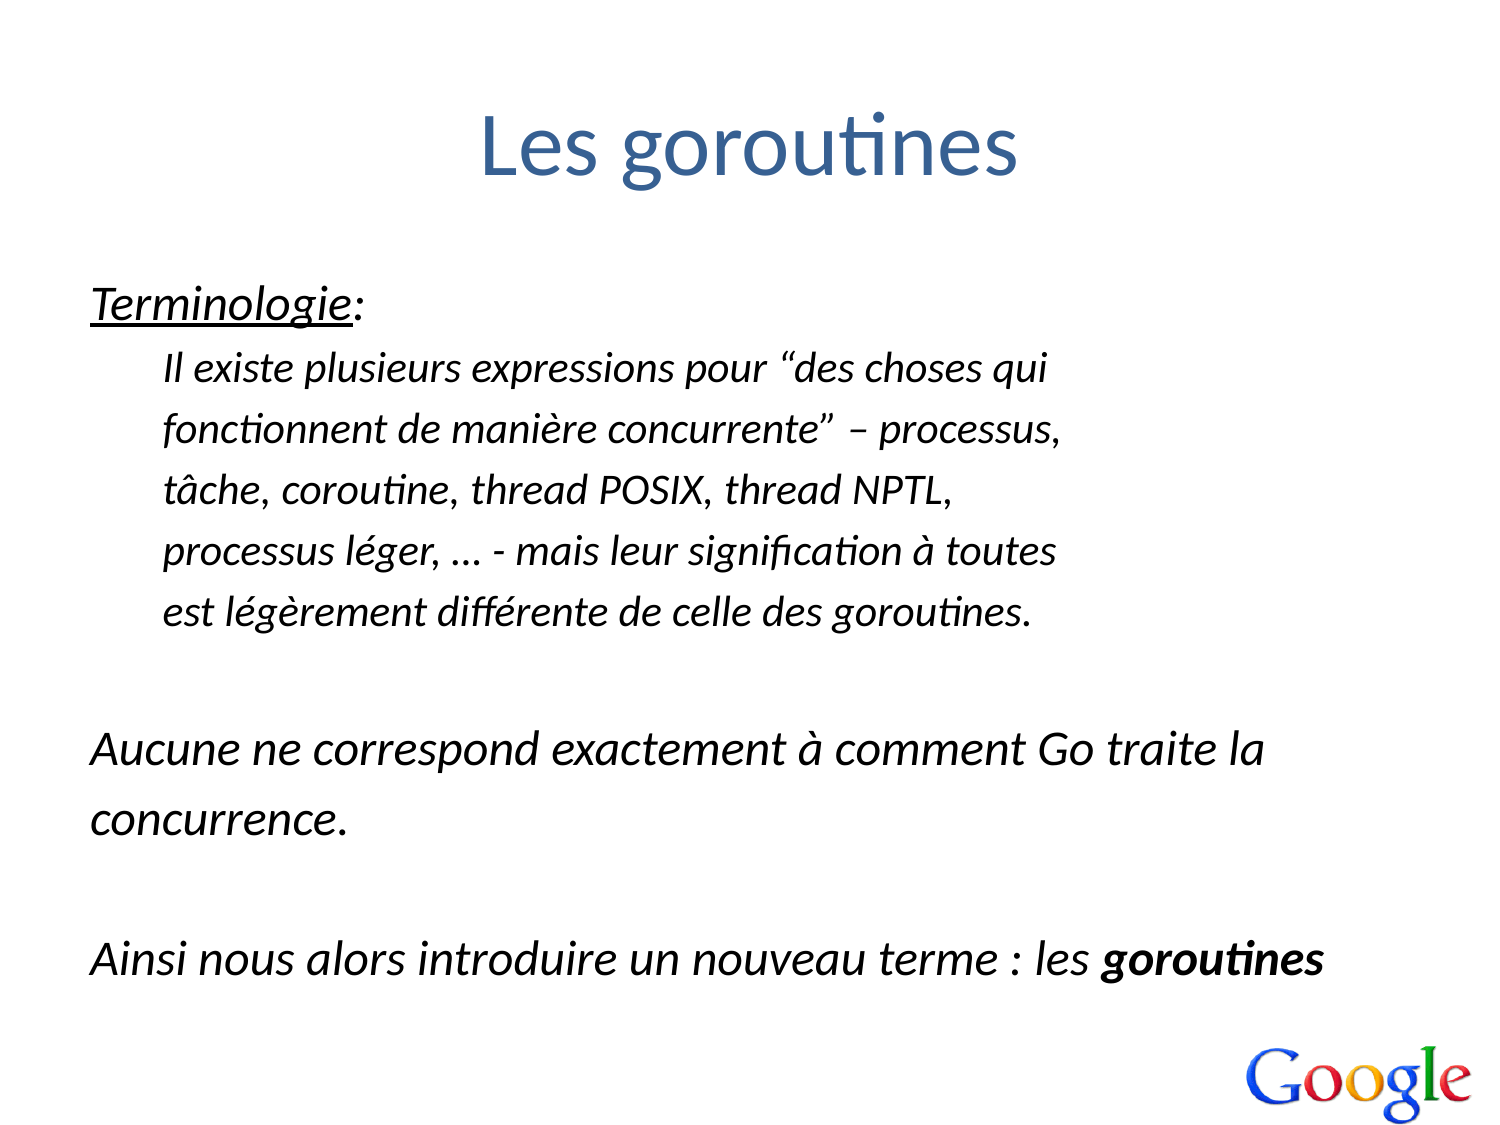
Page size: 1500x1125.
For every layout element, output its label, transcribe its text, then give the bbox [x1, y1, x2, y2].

list Terminologie: Il existe plusieurs expressions pour “des choses qui fonctionnent de manière concurrente” – processus, tâche, coroutine, thread POSIX, thread NPTL, processus léger, … - mais leur signification à toutes est légèrement différente de celle des goroutines. Aucune ne correspond exactement à comment Go traite la concurrence. Ainsi nous alors introduire un nouveau terme : les goroutines [75, 262, 1425, 1005]
title Les goroutines [75, 45, 1425, 233]
picture [1246, 1046, 1473, 1125]
